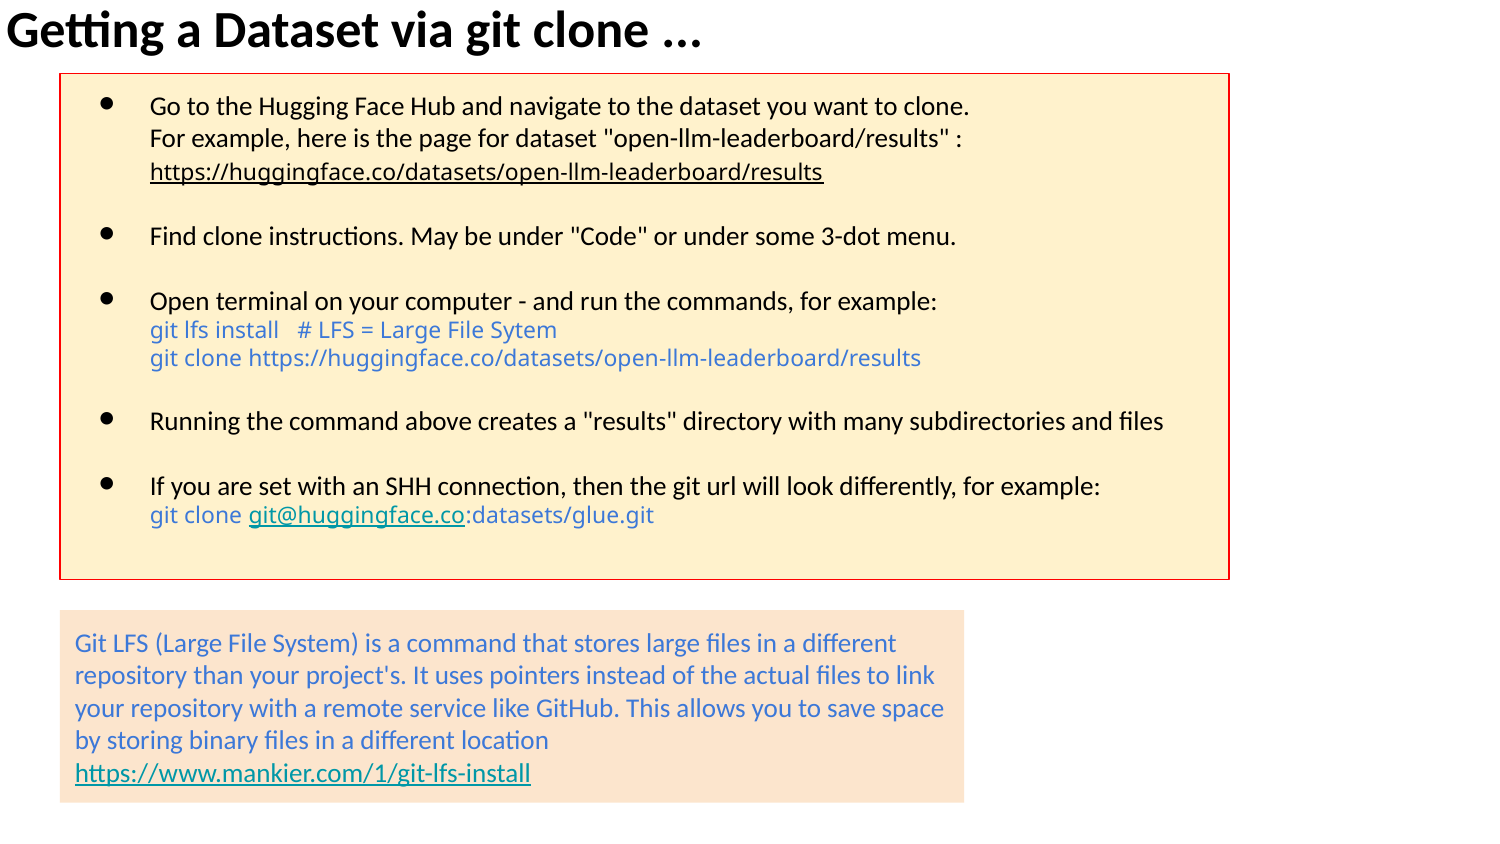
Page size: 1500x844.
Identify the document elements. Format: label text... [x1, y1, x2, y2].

text_box Getting a Dataset via git clone ... [0, 0, 762, 73]
text_box Git LFS (Large File System) is a command that stores large files in a different repository than your project's. It uses pointers instead of the actual files to link your repository with a remote service like GitHub. This allows you to save space by storing binary files in a different location https://www.mankier.com/1/git-lfs-install [59, 610, 965, 803]
text_box Go to the Hugging Face Hub and navigate to the dataset you want to clone. For example, here is the page for dataset "open-llm-leaderboard/results" : https://huggingface.co/datasets/open-llm-leaderboard/results Find clone instructions. May be under "Code" or under some 3-dot menu. Open terminal on your computer - and run the commands, for example: git lfs install # LFS = Large File Sytem git clone https://huggingface.co/datasets/open-llm-leaderboard/results Running the command above creates a "results" directory with many subdirectories and files If you are set with an SHH connection, then the git url will look differently, for example: git clone git@huggingface.co:datasets/glue.git [59, 73, 1229, 580]
